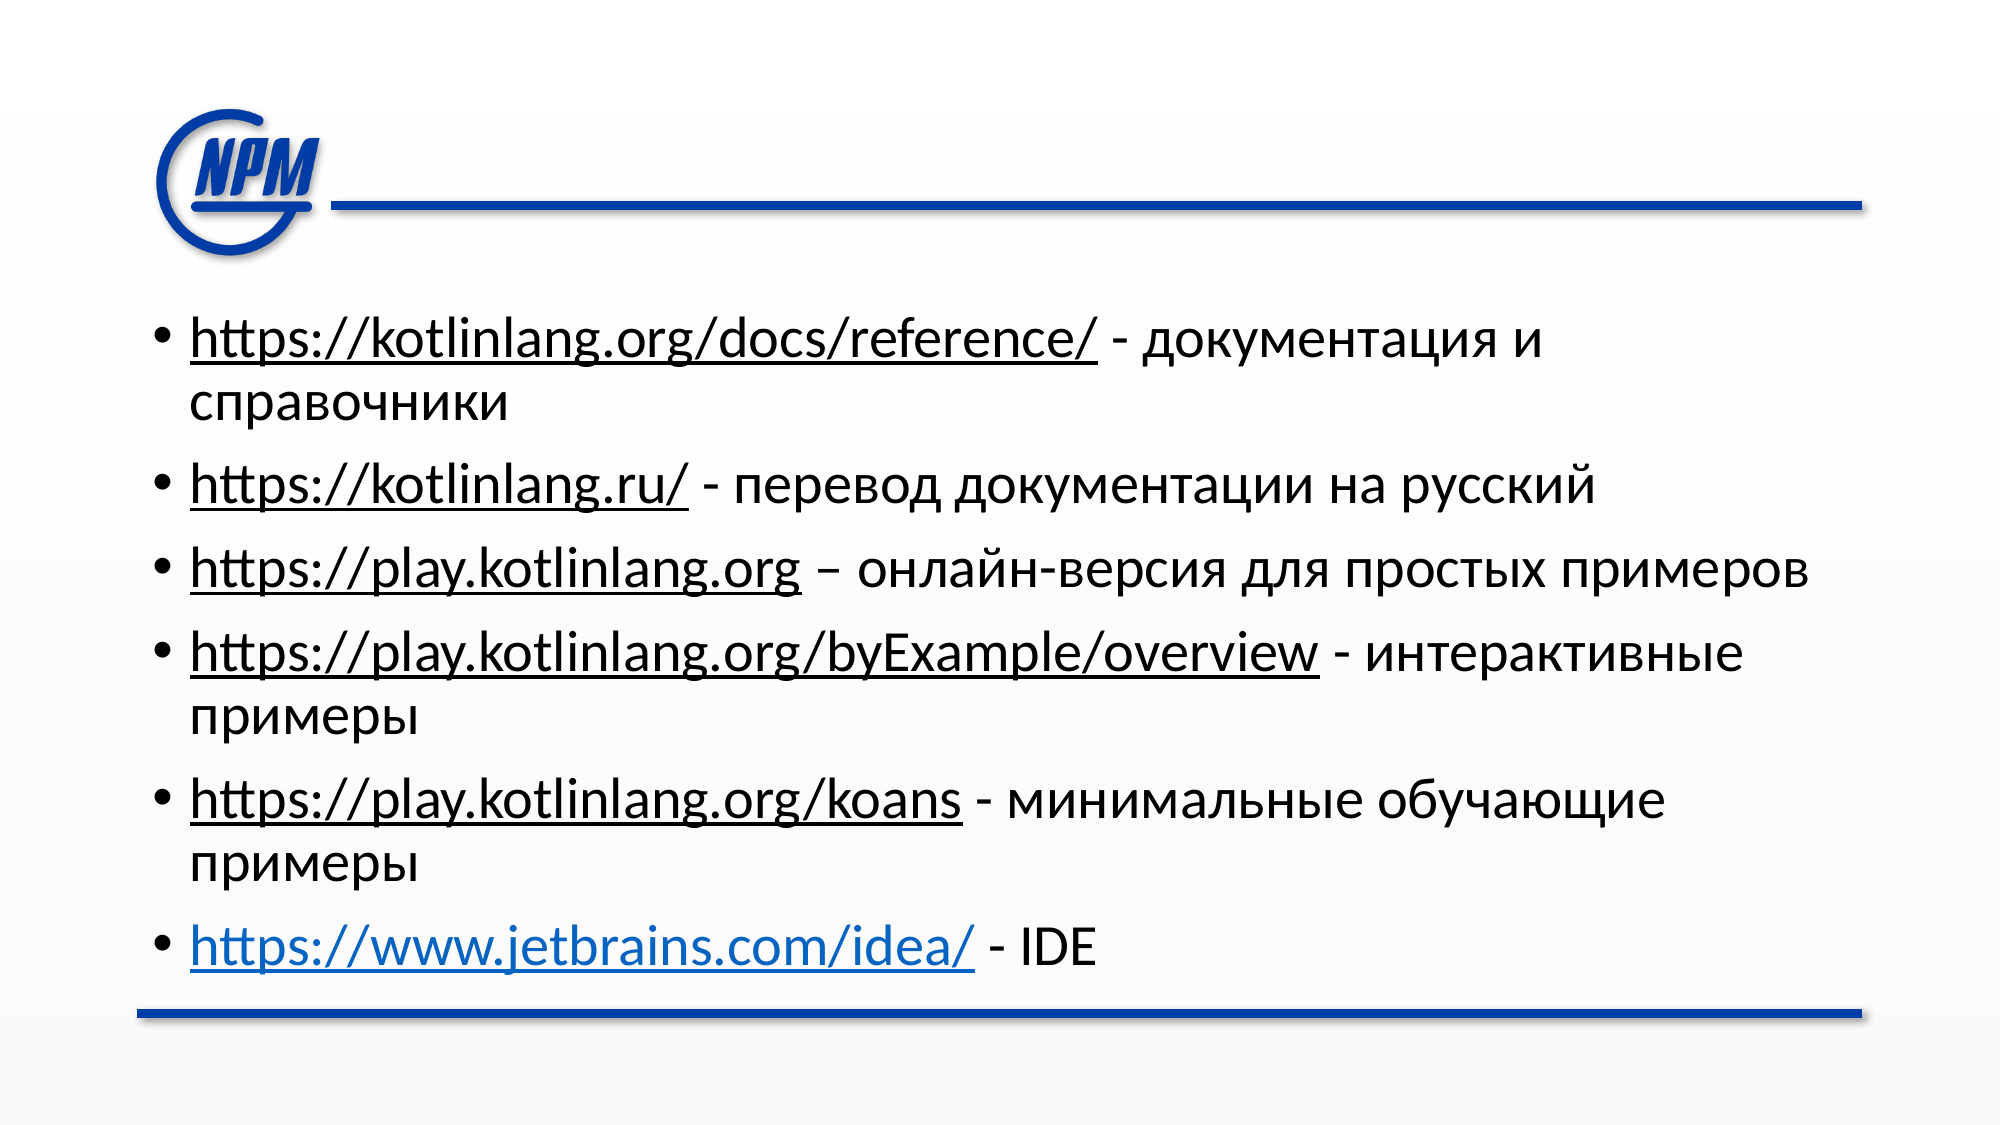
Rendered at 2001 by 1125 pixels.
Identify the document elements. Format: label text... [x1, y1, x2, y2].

list https://kotlinlang.org/docs/reference/ - документация и справочники https://kotlinlang.ru/ - перевод документации на русский https://play.kotlinlang.org – онлайн-версия для простых примеров https://play.kotlinlang.org/byExample/overview - интерактивные примеры https://play.kotlinlang.org/koans - минимальные обучающие примеры https://www.jetbrains.com/idea/ - IDE [137, 299, 1863, 1014]
picture [137, 93, 332, 271]
